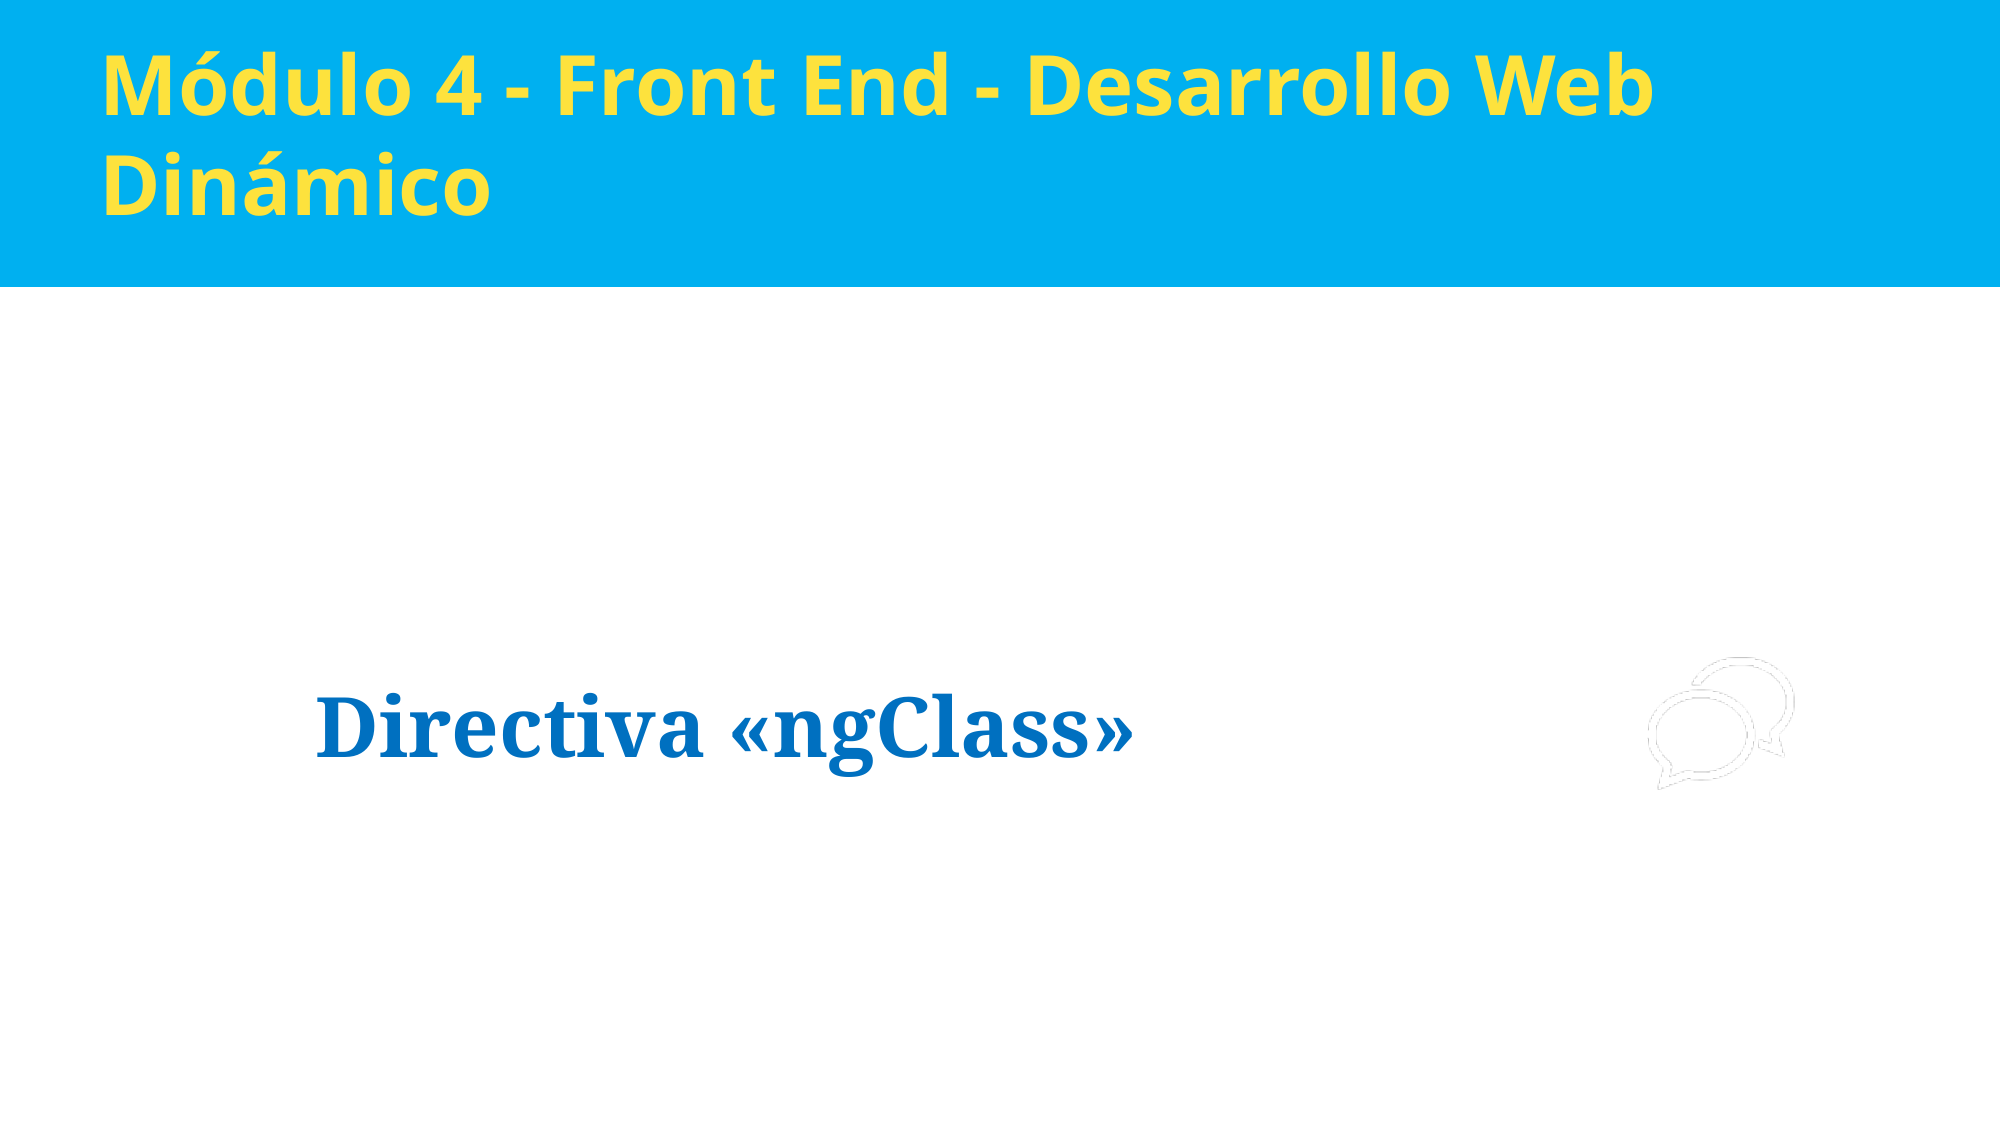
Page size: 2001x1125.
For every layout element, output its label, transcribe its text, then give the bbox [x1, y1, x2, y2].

picture [1647, 649, 1796, 799]
text_box Módulo 4 - Front End - Desarrollo Web Dinámico [92, 24, 1901, 222]
text_box [0, 0, 2000, 287]
text_box Directiva «ngClass» [295, 331, 1780, 1117]
